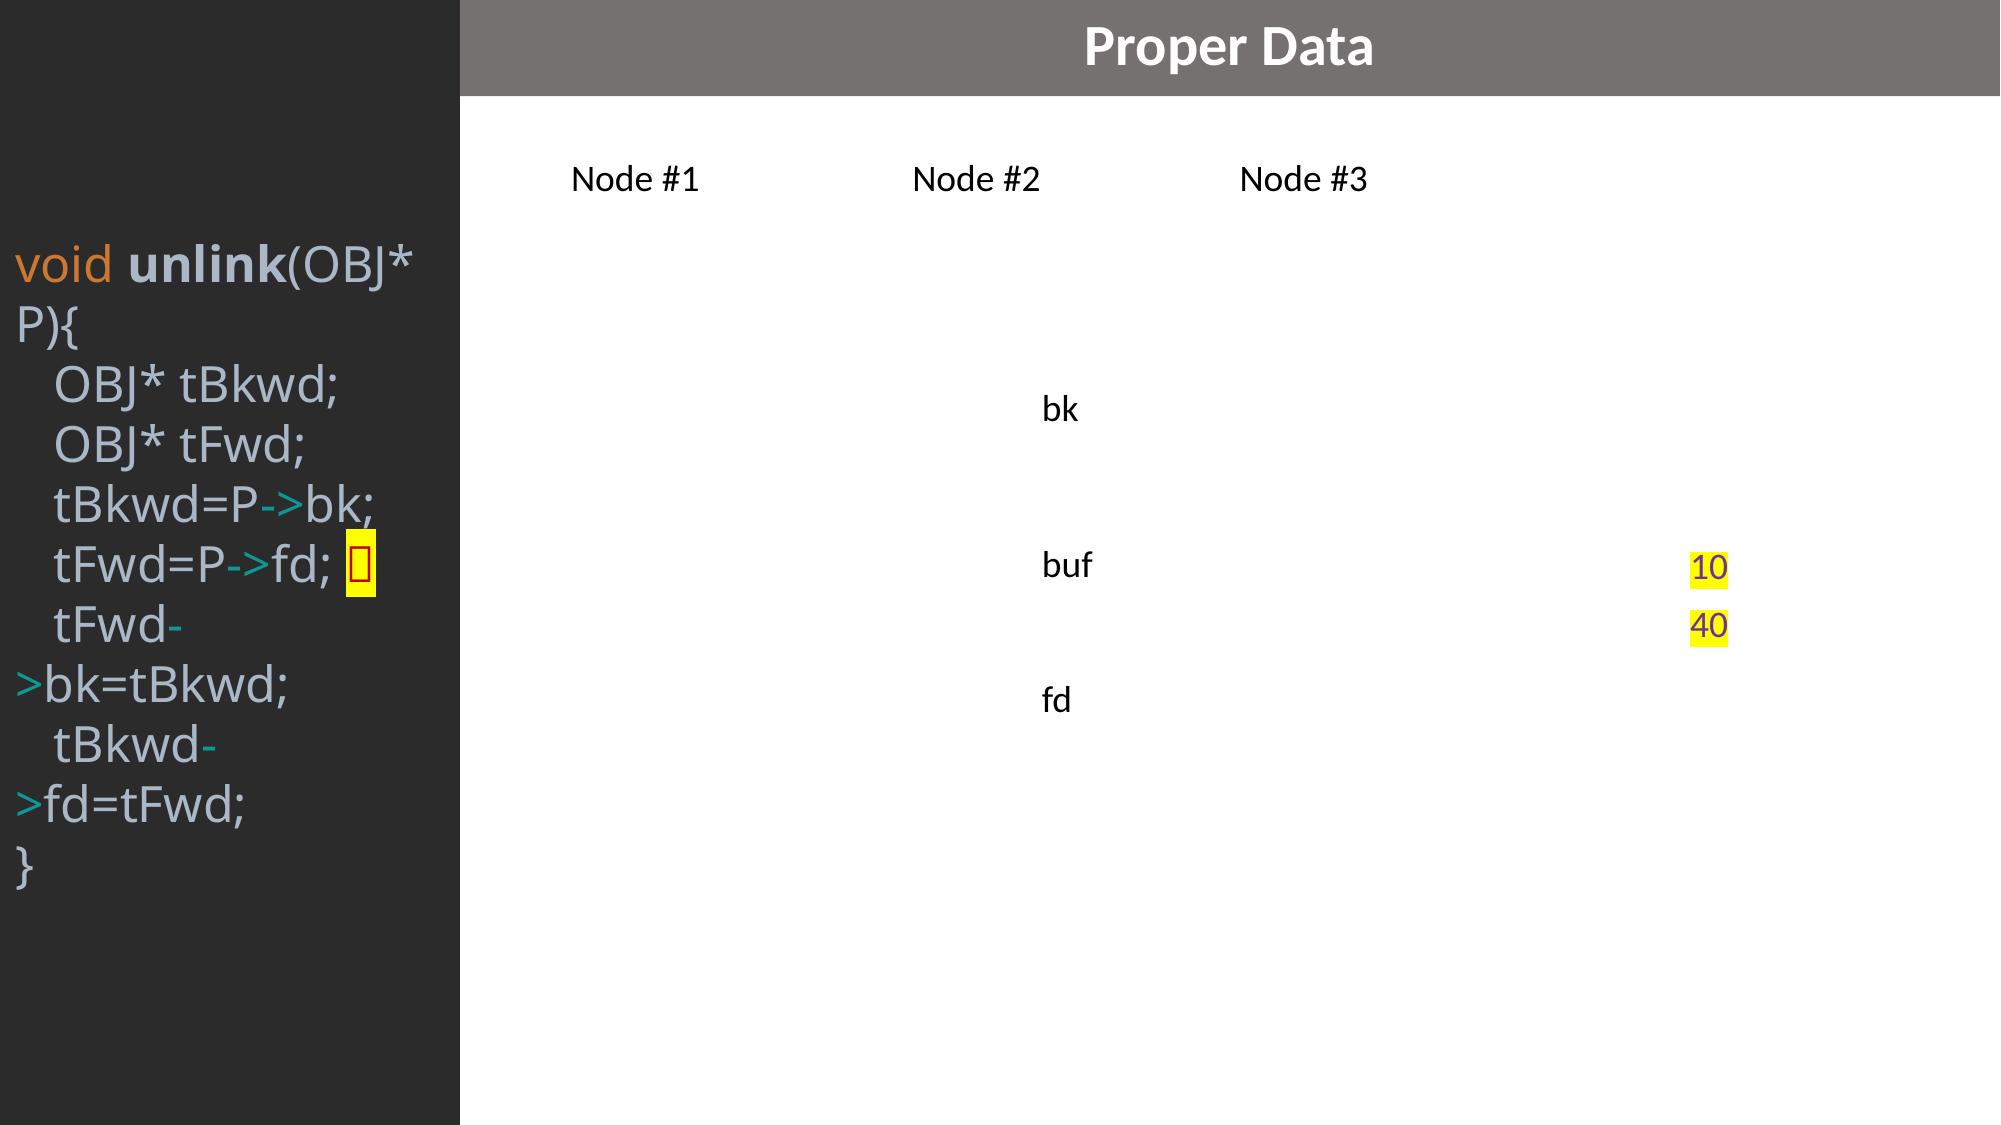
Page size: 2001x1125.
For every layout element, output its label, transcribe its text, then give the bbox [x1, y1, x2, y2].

text_box 40 [1675, 592, 1744, 653]
text_box Node #2 [897, 146, 1056, 207]
text_box void unlink(OBJ* P){ OBJ* tBkwd; OBJ* tFwd; tBkwd=P->bk; tFwd=P->fd;  tFwd->bk=tBkwd; tBkwd->fd=tFwd; } [0, 0, 460, 1125]
text_box Node #1 [556, 146, 715, 207]
text_box 10 [1675, 535, 1744, 592]
text_box bk [1027, 377, 1094, 437]
text_box Proper Data [459, 0, 2000, 97]
text_box Node #3 [1224, 146, 1384, 207]
text_box fd [1027, 667, 1087, 728]
text_box buf [1027, 532, 1108, 592]
